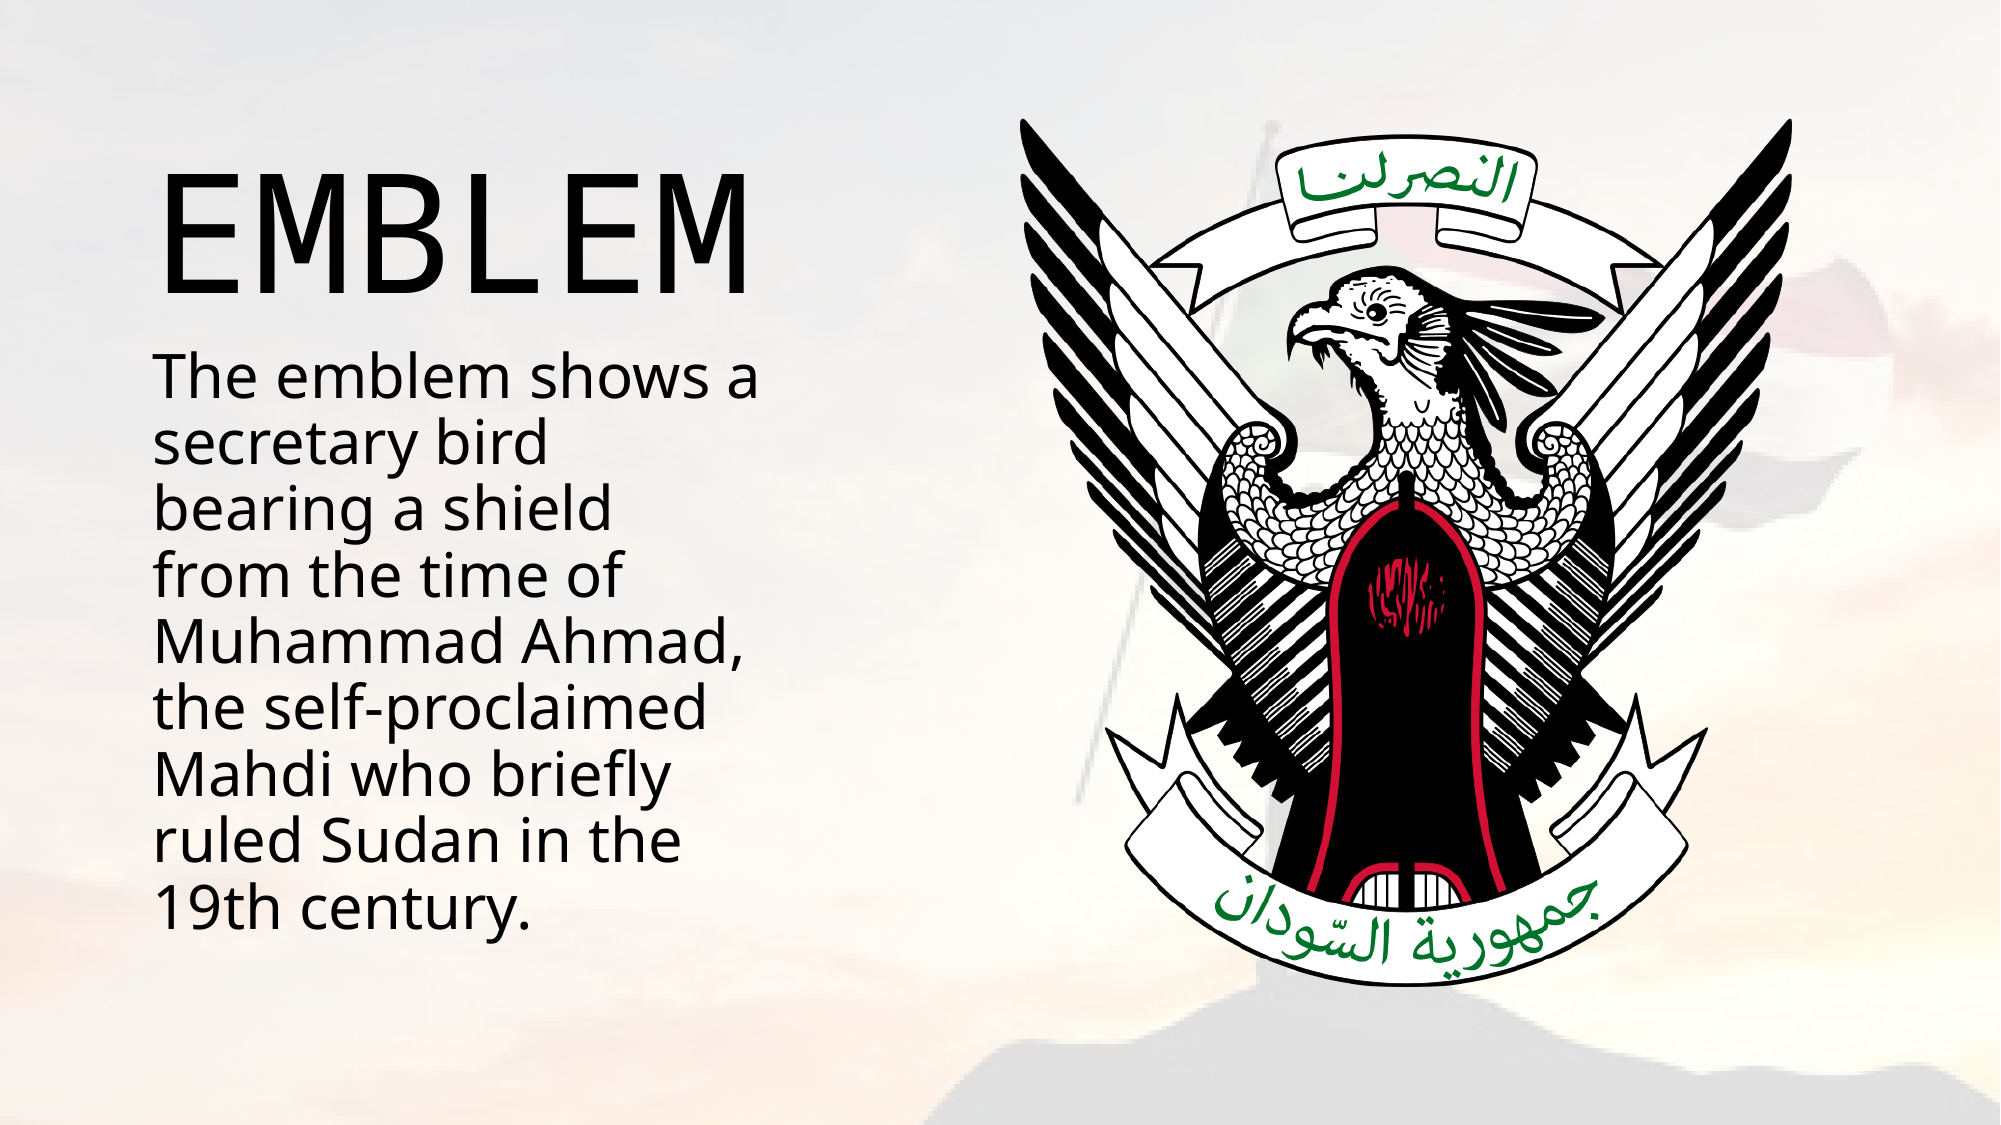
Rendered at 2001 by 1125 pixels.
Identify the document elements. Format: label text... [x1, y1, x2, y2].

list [1020, 118, 1792, 987]
title EMBLEM [137, 75, 783, 337]
list The emblem shows a secretary bird bearing a shield from the time of Muhammad Ahmad, the self-proclaimed Mahdi who briefly ruled Sudan in the 19th century. [137, 337, 783, 963]
